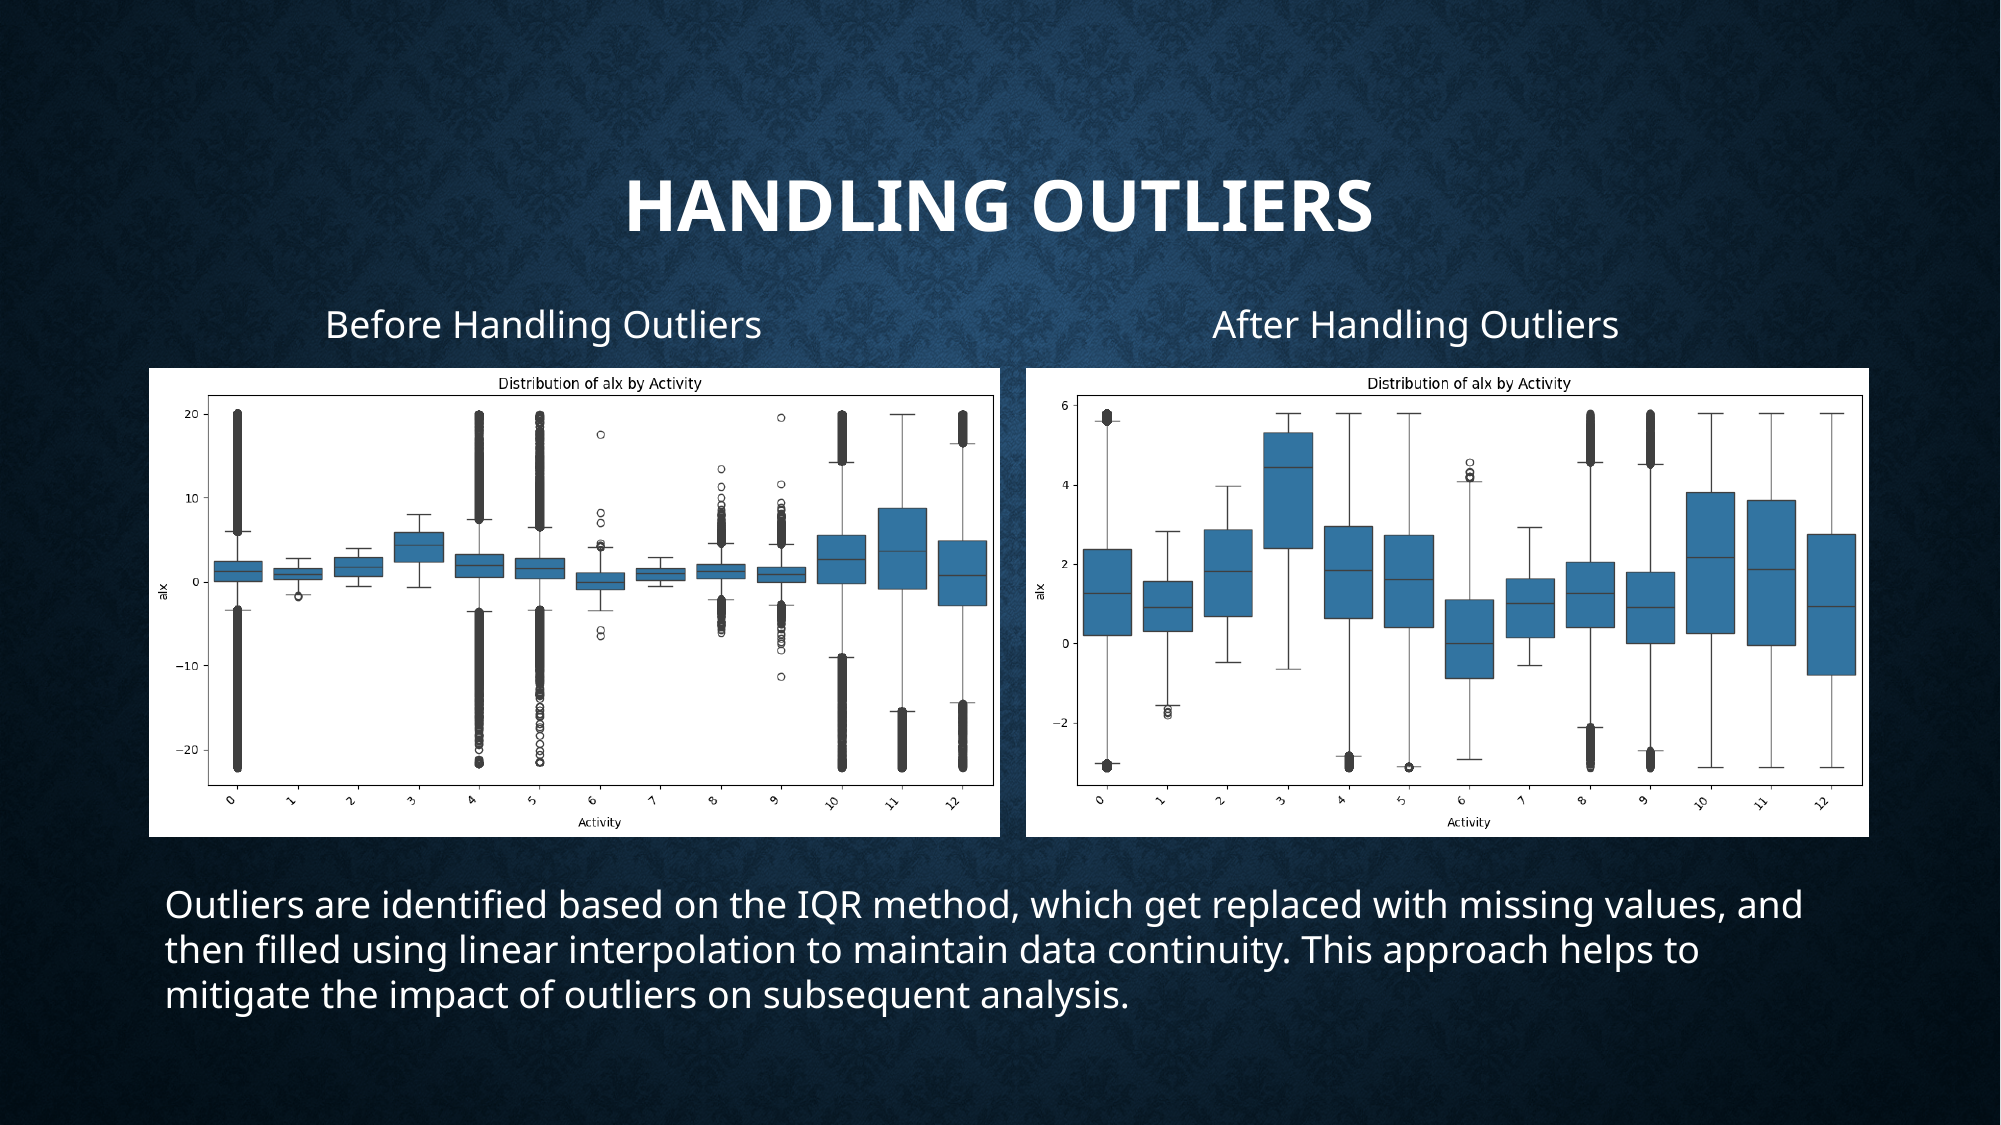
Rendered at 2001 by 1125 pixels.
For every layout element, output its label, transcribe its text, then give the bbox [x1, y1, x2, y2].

picture [1025, 367, 1870, 838]
title Handling Outliers [149, 99, 1849, 318]
text_box After Handling Outliers [1197, 293, 1698, 354]
text_box Before Handling Outliers [310, 293, 840, 354]
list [149, 367, 1001, 838]
text_box Outliers are identified based on the IQR method, which get replaced with missing values, and then filled using linear interpolation to maintain data continuity. This approach helps to mitigate the impact of outliers on subsequent analysis. [149, 873, 1849, 1024]
